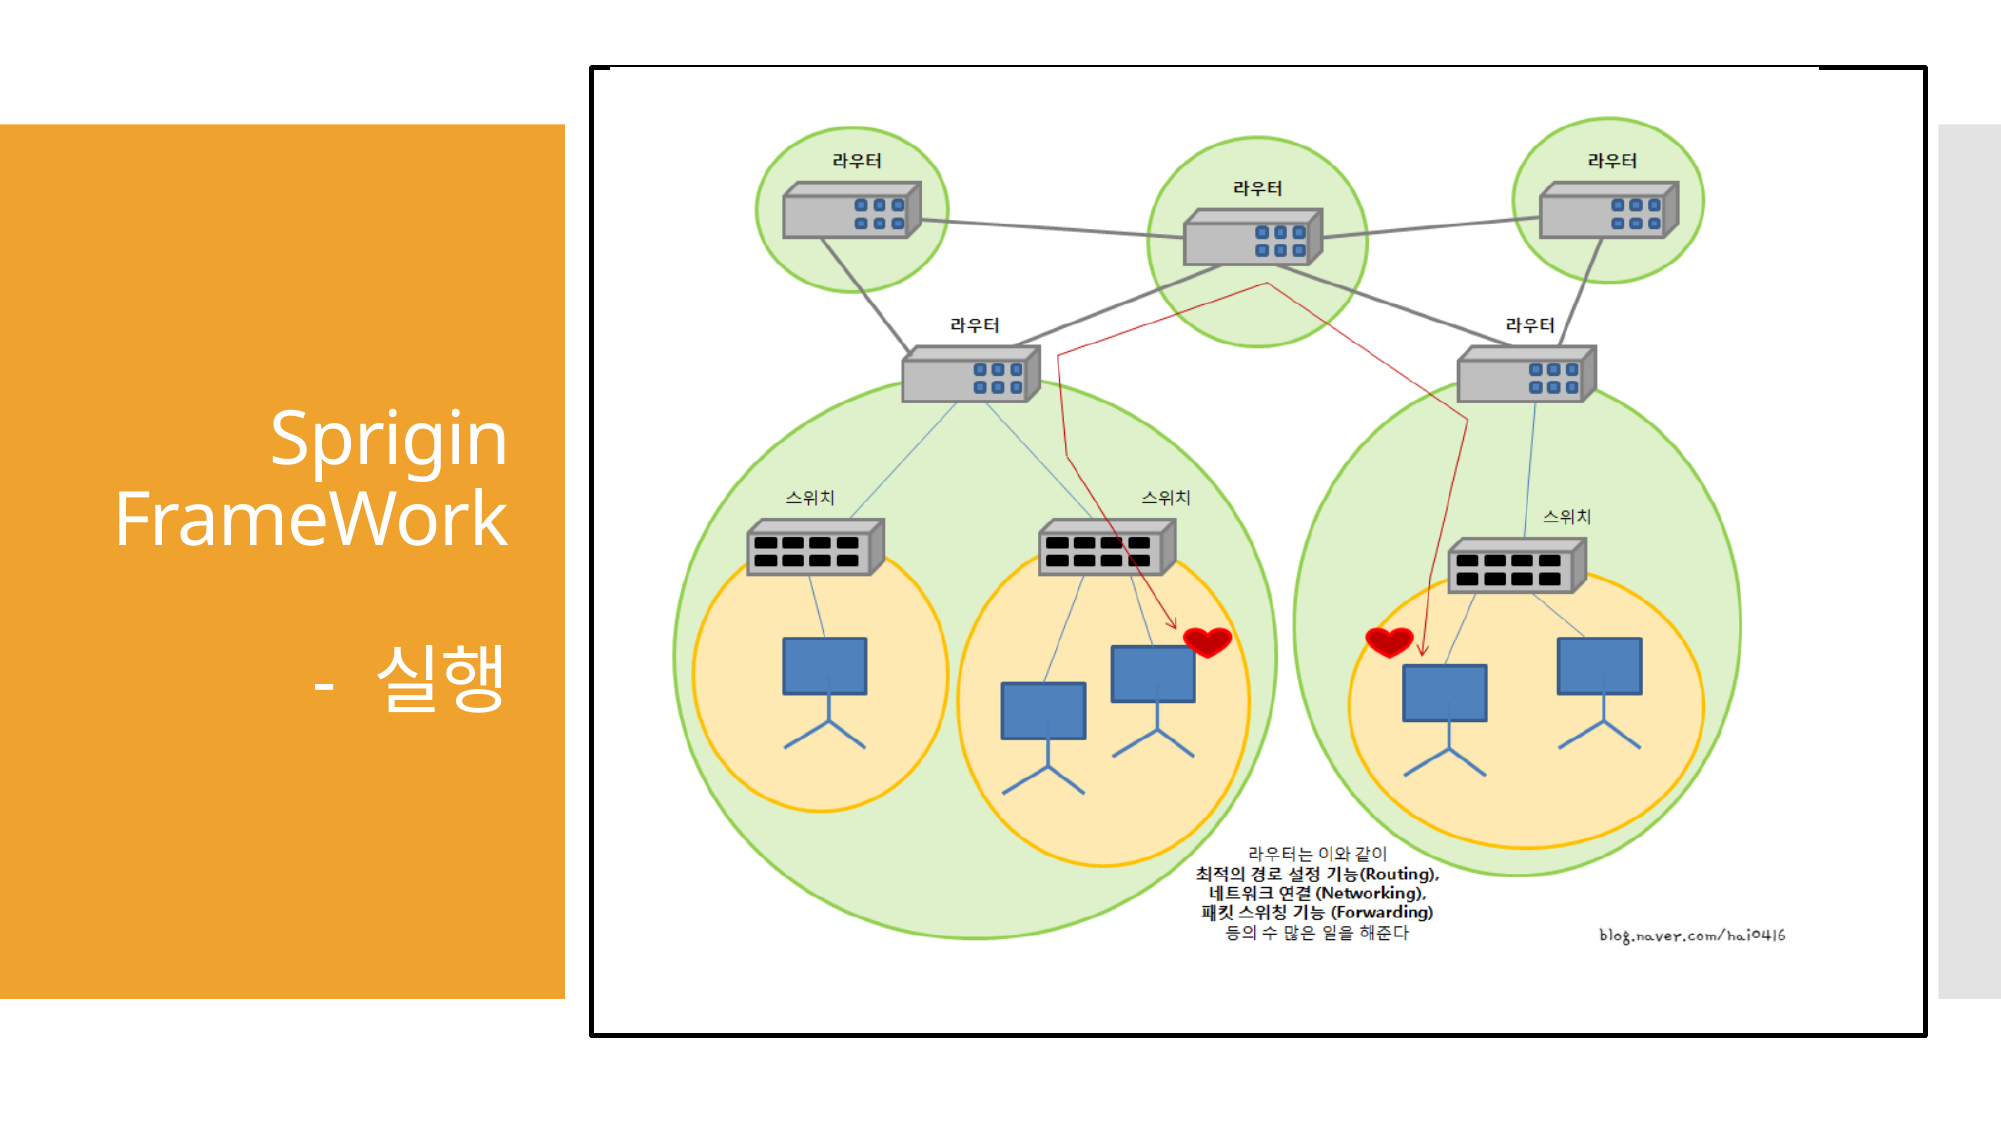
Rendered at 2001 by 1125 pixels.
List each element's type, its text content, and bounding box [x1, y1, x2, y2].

picture [610, 67, 1819, 995]
title Sprigin FrameWork - 실행 [41, 184, 525, 940]
text_box [591, 67, 1926, 1036]
